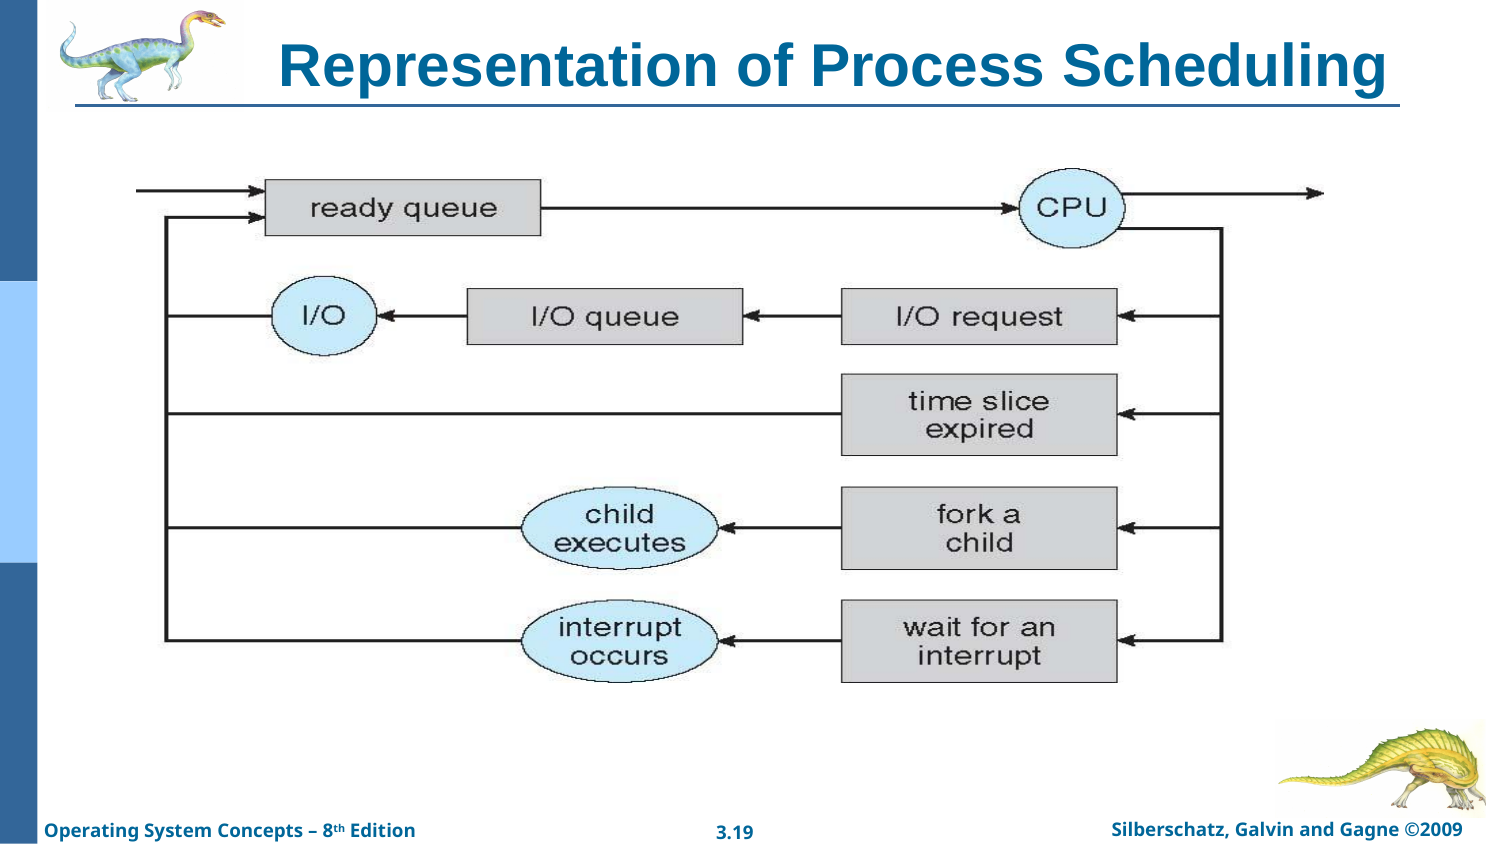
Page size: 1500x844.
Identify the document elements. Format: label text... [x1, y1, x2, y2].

picture [135, 167, 1324, 683]
picture [46, 0, 244, 112]
picture [1275, 719, 1486, 818]
title Representation of Process Scheduling [159, 34, 1500, 106]
